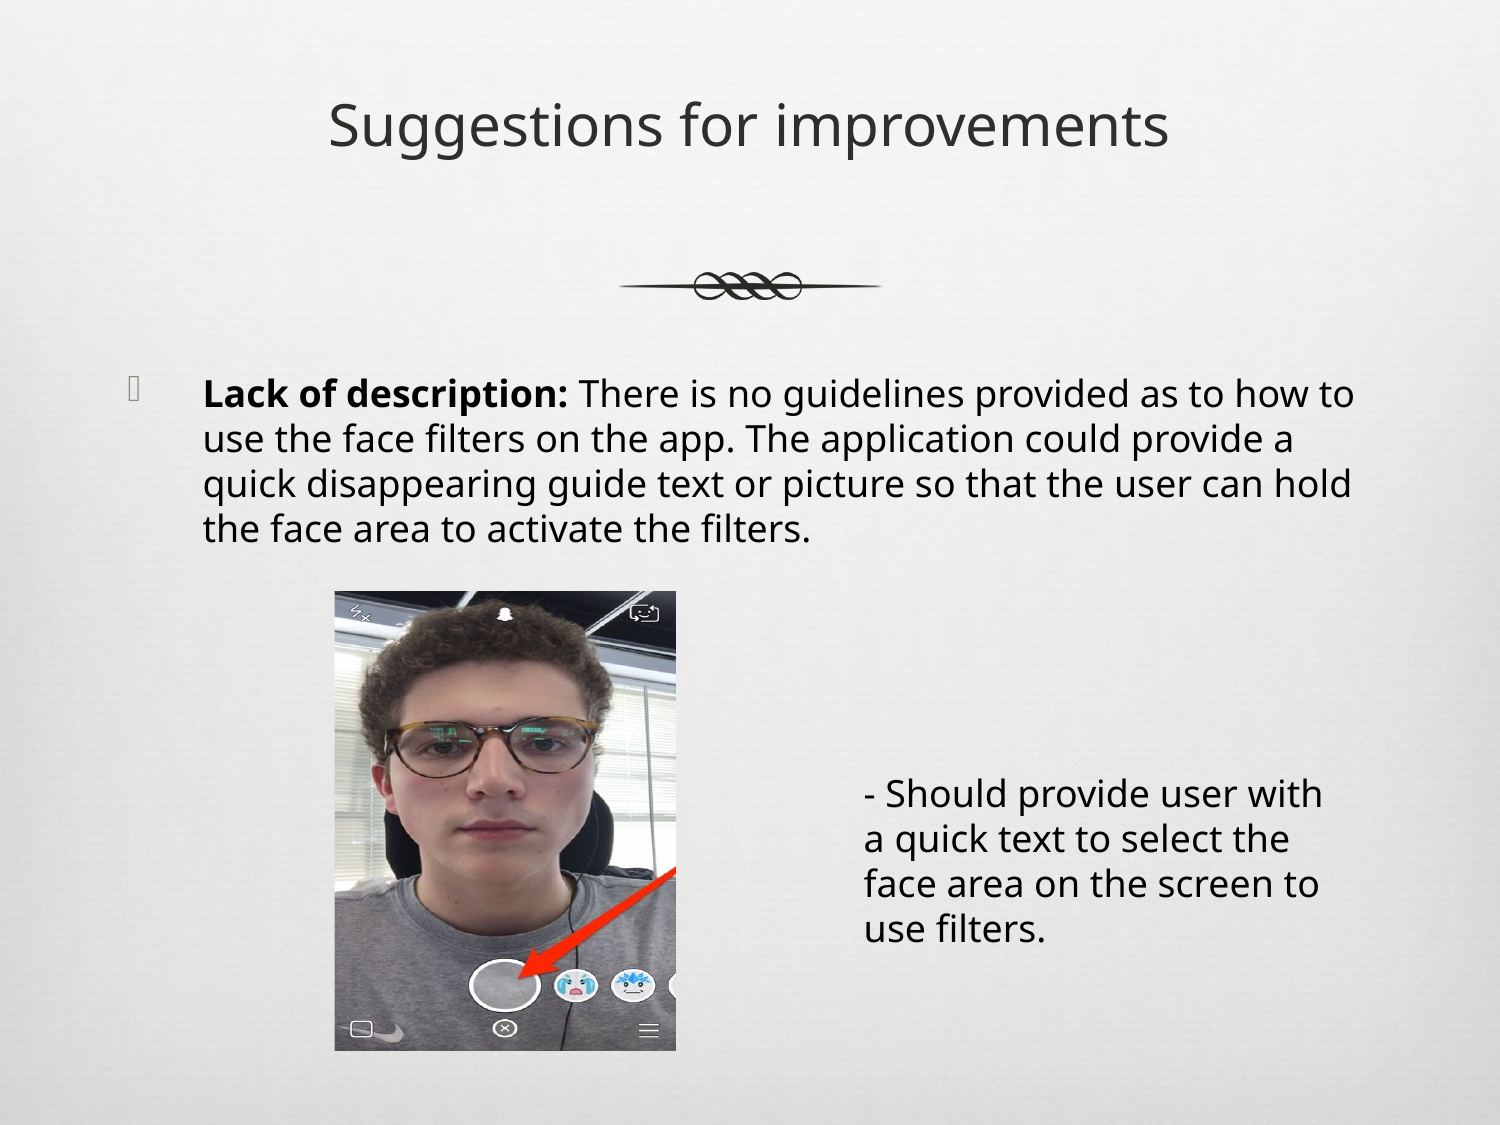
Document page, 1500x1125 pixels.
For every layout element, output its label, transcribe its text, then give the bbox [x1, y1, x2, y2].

list Lack of description: There is no guidelines provided as to how to use the face filters on the app. The application could provide a quick disappearing guide text or picture so that the user can hold the face area to activate the filters. [112, 362, 1388, 1051]
title Suggestions for improvements [112, 11, 1388, 236]
text_box - Should provide user with a quick text to select the face area on the screen to use filters. [848, 762, 1364, 958]
picture [334, 591, 677, 1051]
picture [615, 272, 885, 300]
